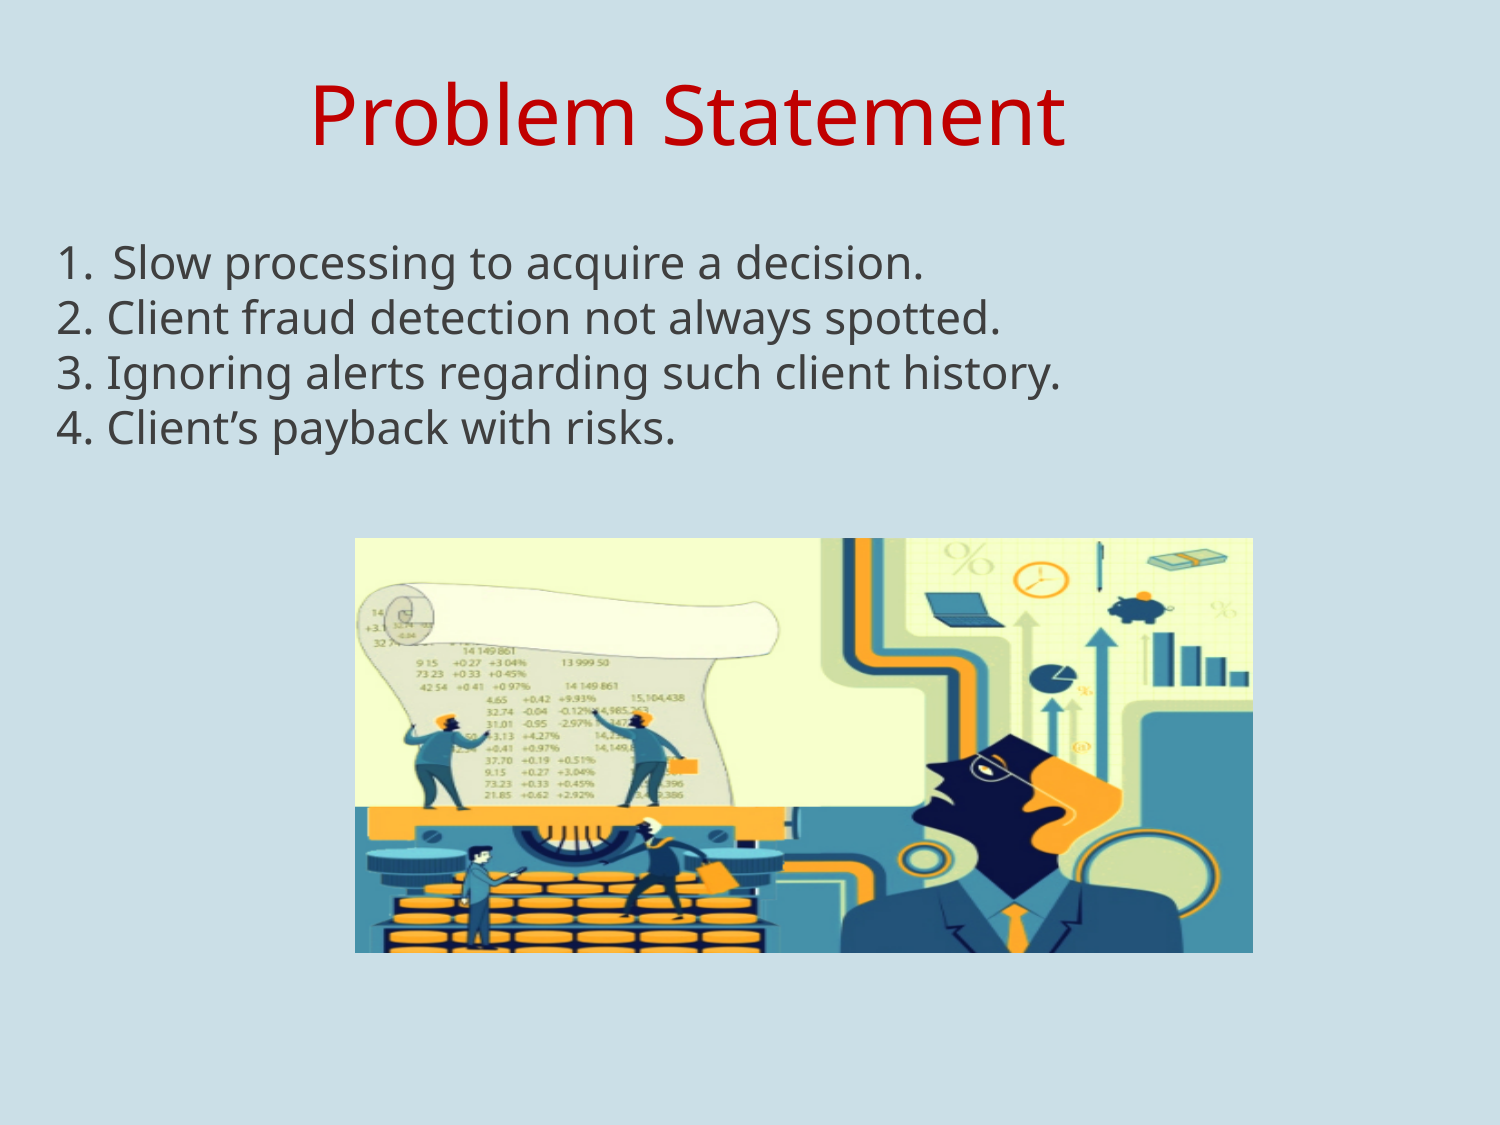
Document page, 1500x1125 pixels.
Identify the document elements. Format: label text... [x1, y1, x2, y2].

picture [354, 538, 1253, 953]
text_box Slow processing to acquire a decision. 2. Client fraud detection not always spotted. 3. Ignoring alerts regarding such client history. 4. Client’s payback with risks. [41, 226, 1134, 462]
text_box Problem Statement [294, 54, 1082, 170]
